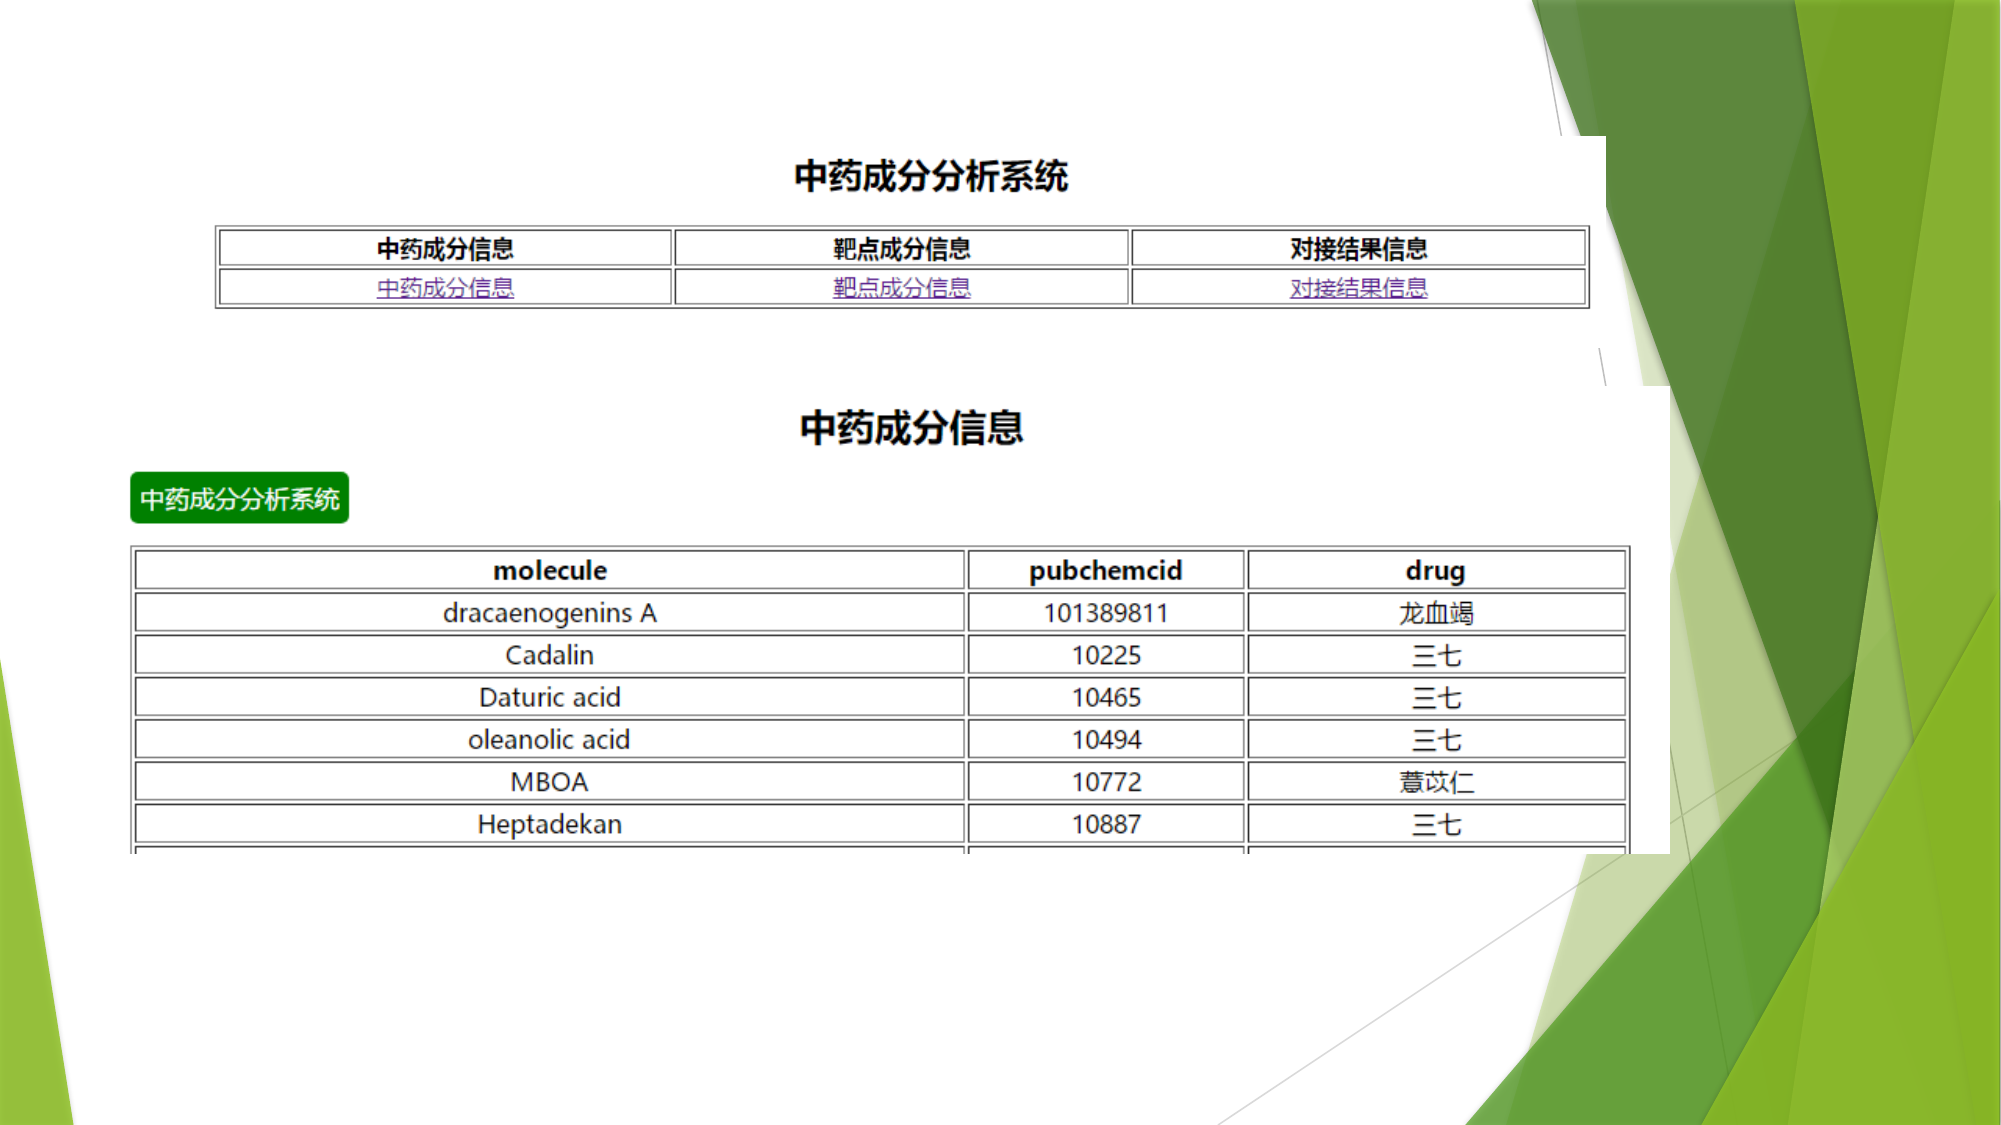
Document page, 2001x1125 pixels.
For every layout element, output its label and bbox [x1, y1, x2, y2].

list [194, 136, 1607, 348]
picture [92, 386, 1671, 855]
